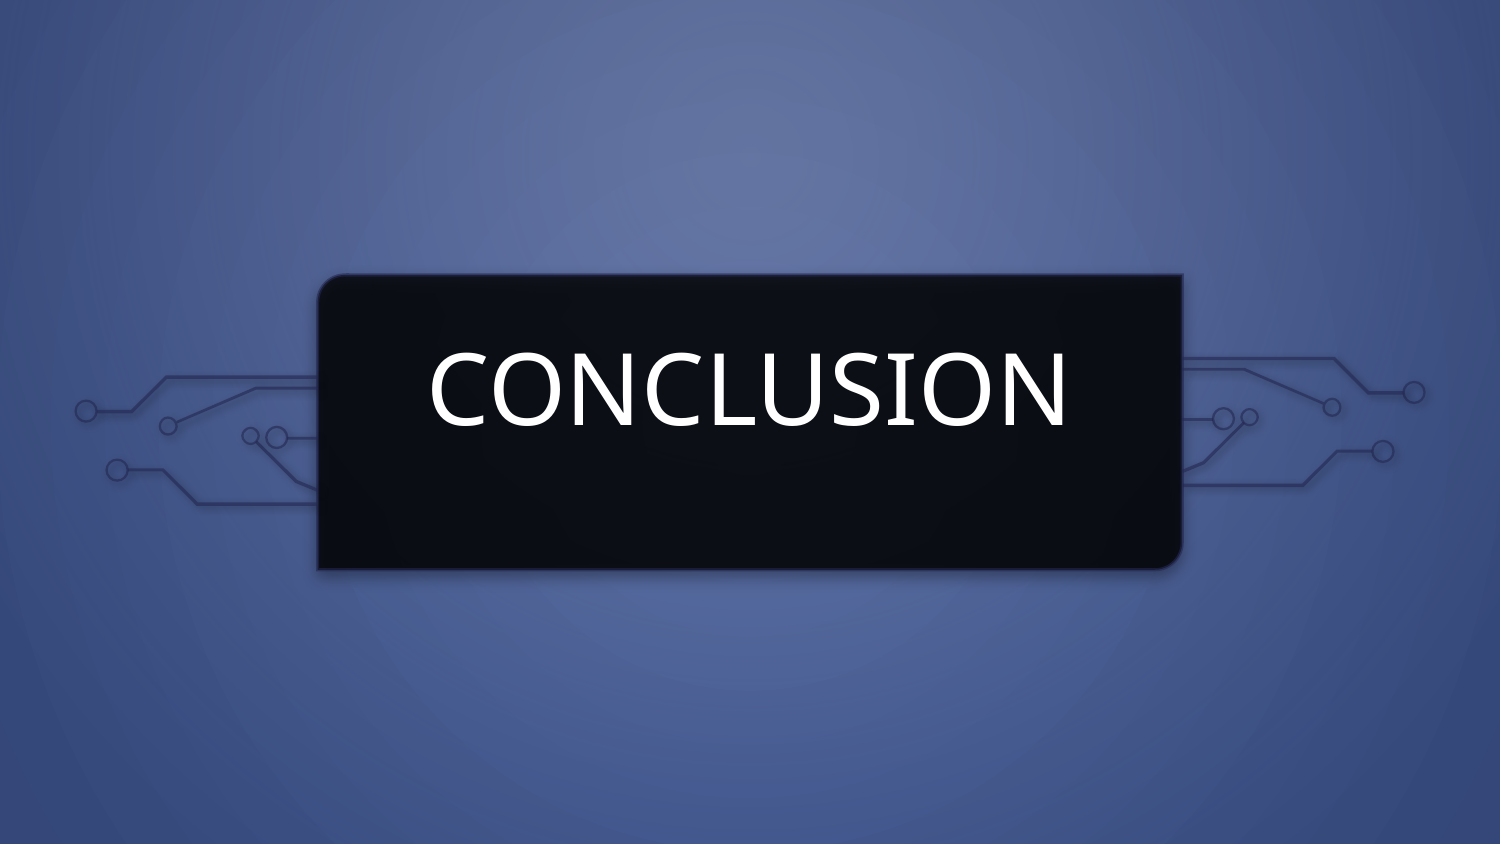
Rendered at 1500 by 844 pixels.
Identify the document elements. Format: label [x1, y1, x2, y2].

text_box [74, 356, 1426, 507]
text_box [0, 0, 1500, 844]
